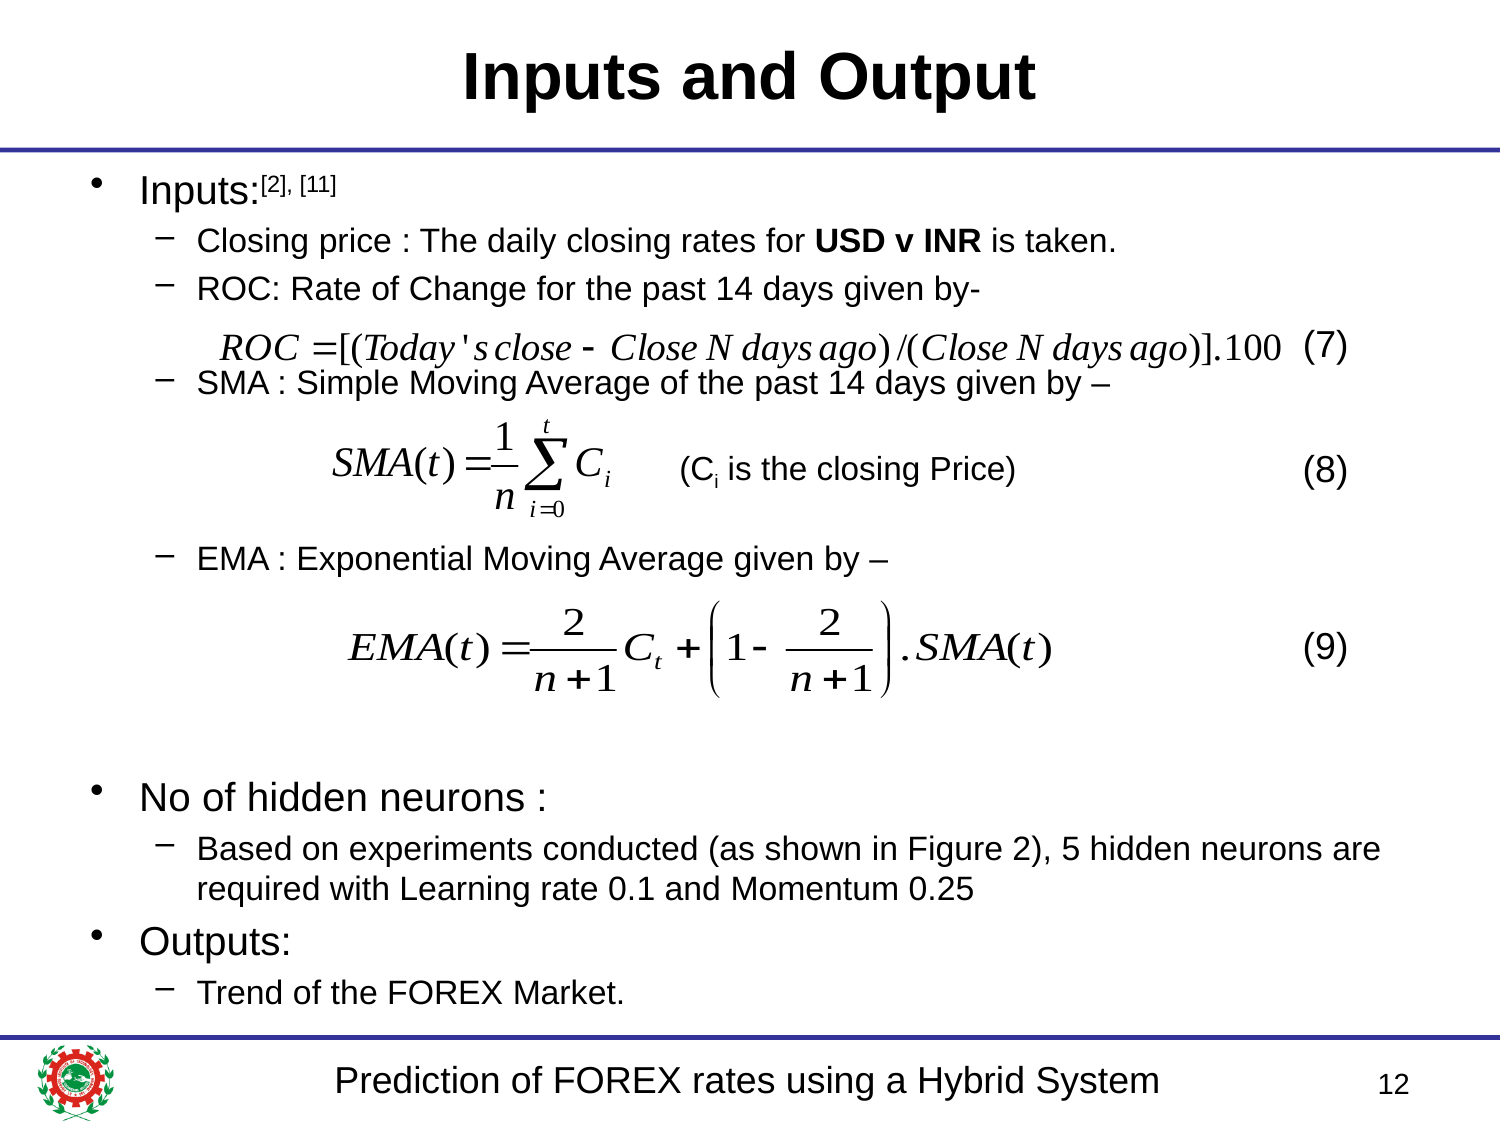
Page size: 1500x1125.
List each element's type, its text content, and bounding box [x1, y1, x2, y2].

picture [37, 1045, 114, 1121]
text_box (9) [1287, 614, 1364, 674]
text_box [324, 406, 1035, 527]
title Inputs and Output [75, 20, 1425, 125]
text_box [212, 324, 1288, 377]
text_box (7) [1288, 312, 1364, 373]
text_box (8) [1287, 437, 1364, 497]
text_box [339, 593, 1061, 707]
slide_number 12 [1074, 1057, 1426, 1125]
list Inputs:[2], [11] Closing price : The daily closing rates for USD v INR is taken. ROC: Rate of Change for the past 14 days given by- SMA : Simple Moving Average of the past 14 days given by – EMA : Exponential Moving Average given by – No of hidden neurons : Based on experiments conducted (as shown in Figure 2), 5 hidden neurons are required with Learning rate 0.1 and Momentum 0.25 Outputs: Trend of the FOREX Market. [75, 156, 1425, 1025]
